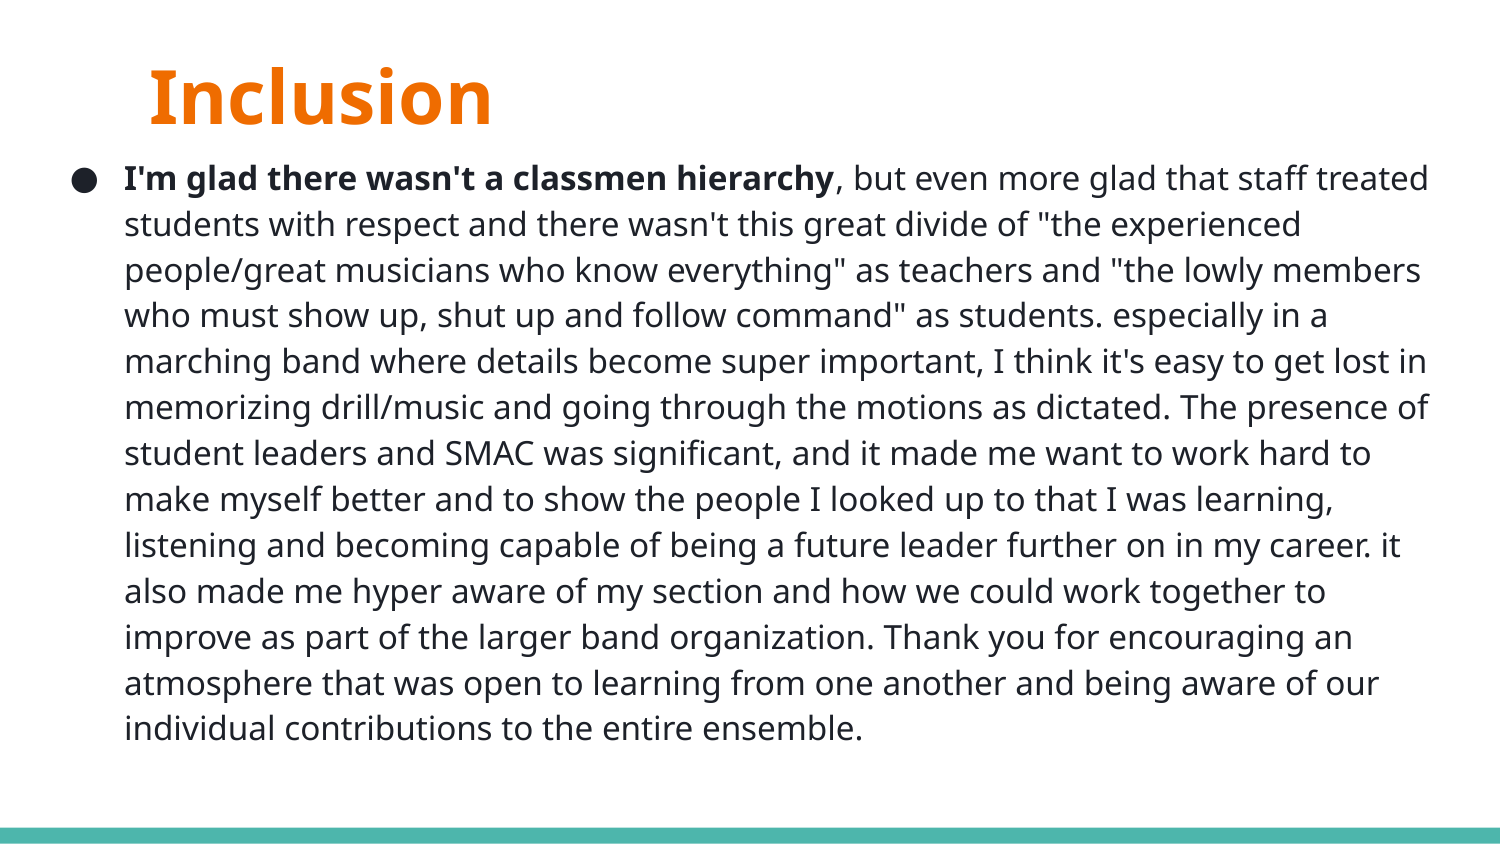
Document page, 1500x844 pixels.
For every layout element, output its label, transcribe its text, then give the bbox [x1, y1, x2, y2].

title Inclusion [134, 34, 1366, 135]
list I'm glad there wasn't a classmen hierarchy, but even more glad that staff treated students with respect and there wasn't this great divide of "the experienced people/great musicians who know everything" as teachers and "the lowly members who must show up, shut up and follow command" as students. especially in a marching band where details become super important, I think it's easy to get lost in memorizing drill/music and going through the motions as dictated. The presence of student leaders and SMAC was significant, and it made me want to work hard to make myself better and to show the people I looked up to that I was learning, listening and becoming capable of being a future leader further on in my career. it also made me hyper aware of my section and how we could work together to improve as part of the larger band organization. Thank you for encouraging an atmosphere that was open to learning from one another and being aware of our individual contributions to the entire ensemble. [34, 135, 1466, 708]
